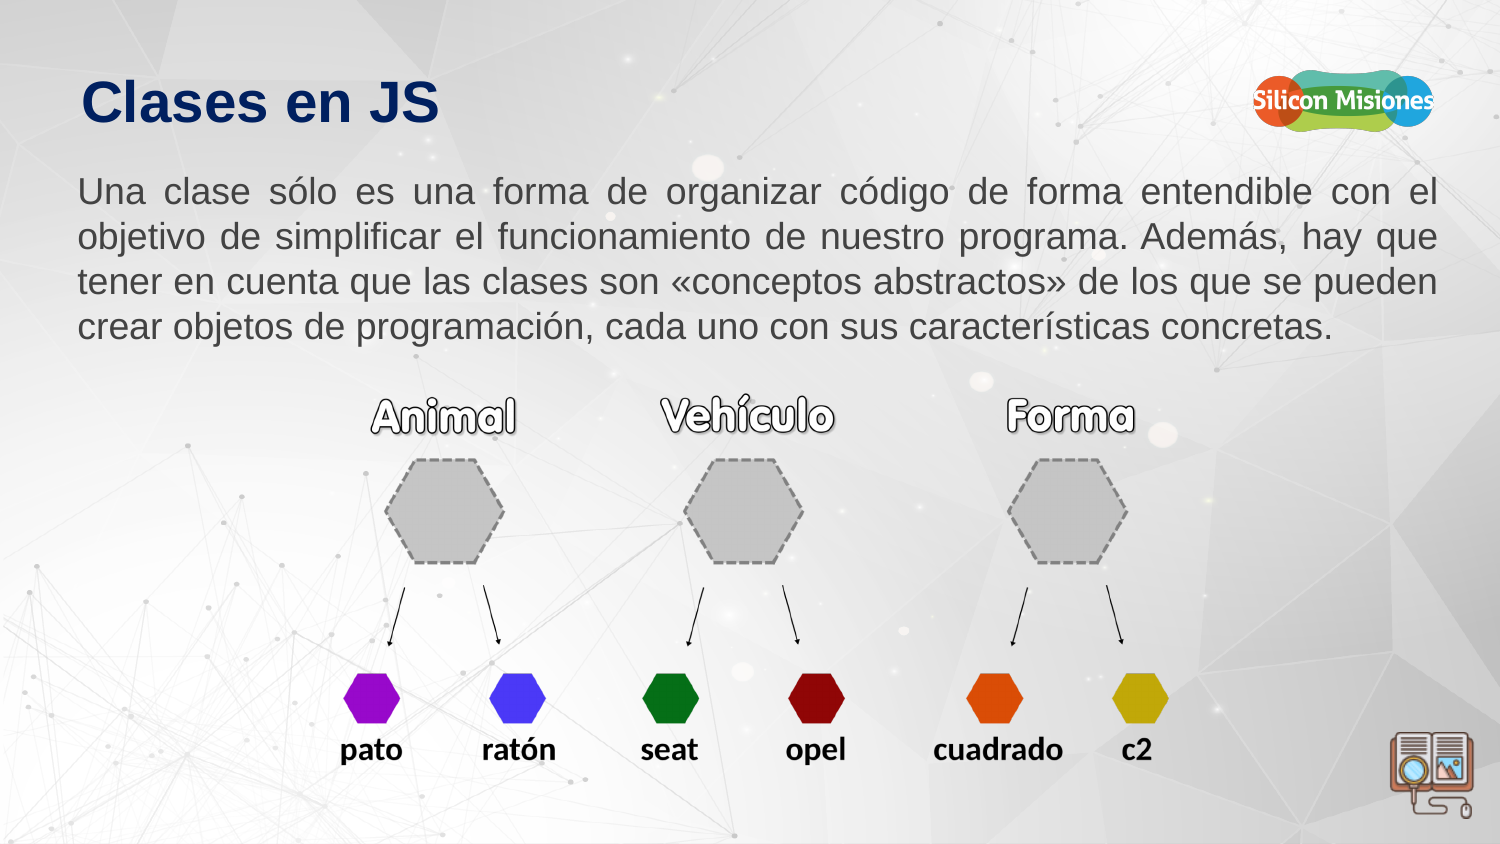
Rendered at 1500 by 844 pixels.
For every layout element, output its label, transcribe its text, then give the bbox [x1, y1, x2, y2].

picture [0, 0, 1500, 844]
text_box Una clase sólo es una forma de organizar código de forma entendible con el objetivo de simplificar el funcionamiento de nuestro programa. Además, hay que tener en cuenta que las clases son «conceptos abstractos» de los que se pueden crear objetos de programación, cada uno con sus características concretas. [66, 160, 1450, 353]
text_box Clases en JS [66, 56, 1078, 142]
